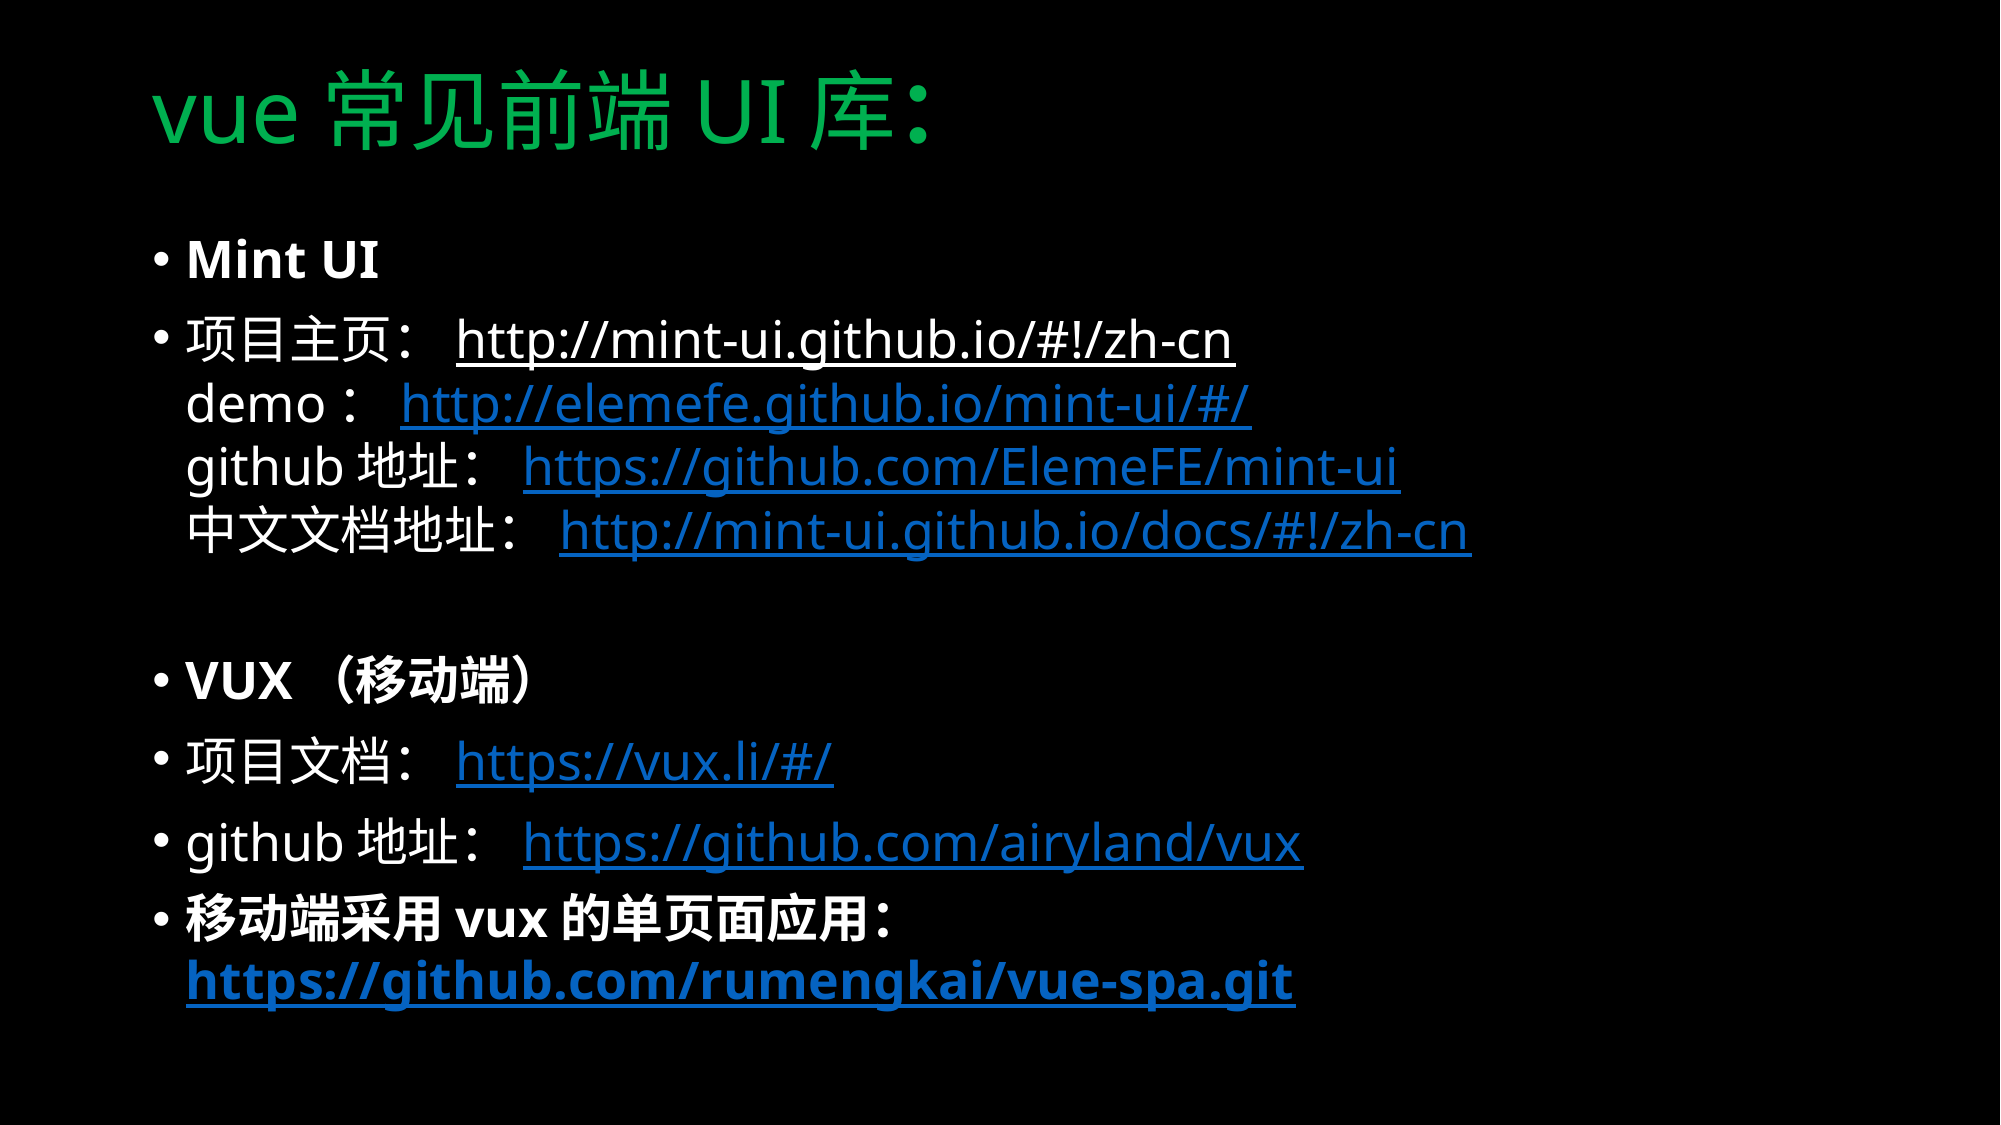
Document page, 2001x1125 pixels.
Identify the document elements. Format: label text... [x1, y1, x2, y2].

title vue常见前端UI库： [137, 59, 1863, 171]
list Mint UI 项目主页：http://mint-ui.github.io/#!/zh-cn demo：http://elemefe.github.io/mint-ui/#/ github地址：https://github.com/ElemeFE/mint-ui 中文文档地址：http://mint-ui.github.io/docs/#!/zh-cn VUX（移动端） 项目文档：https://vux.li/#/ github地址：https://github.com/airyland/vux 移动端采用vux的单页面应用：https://github.com/rumengkai/vue-spa.git [137, 226, 1863, 1030]
